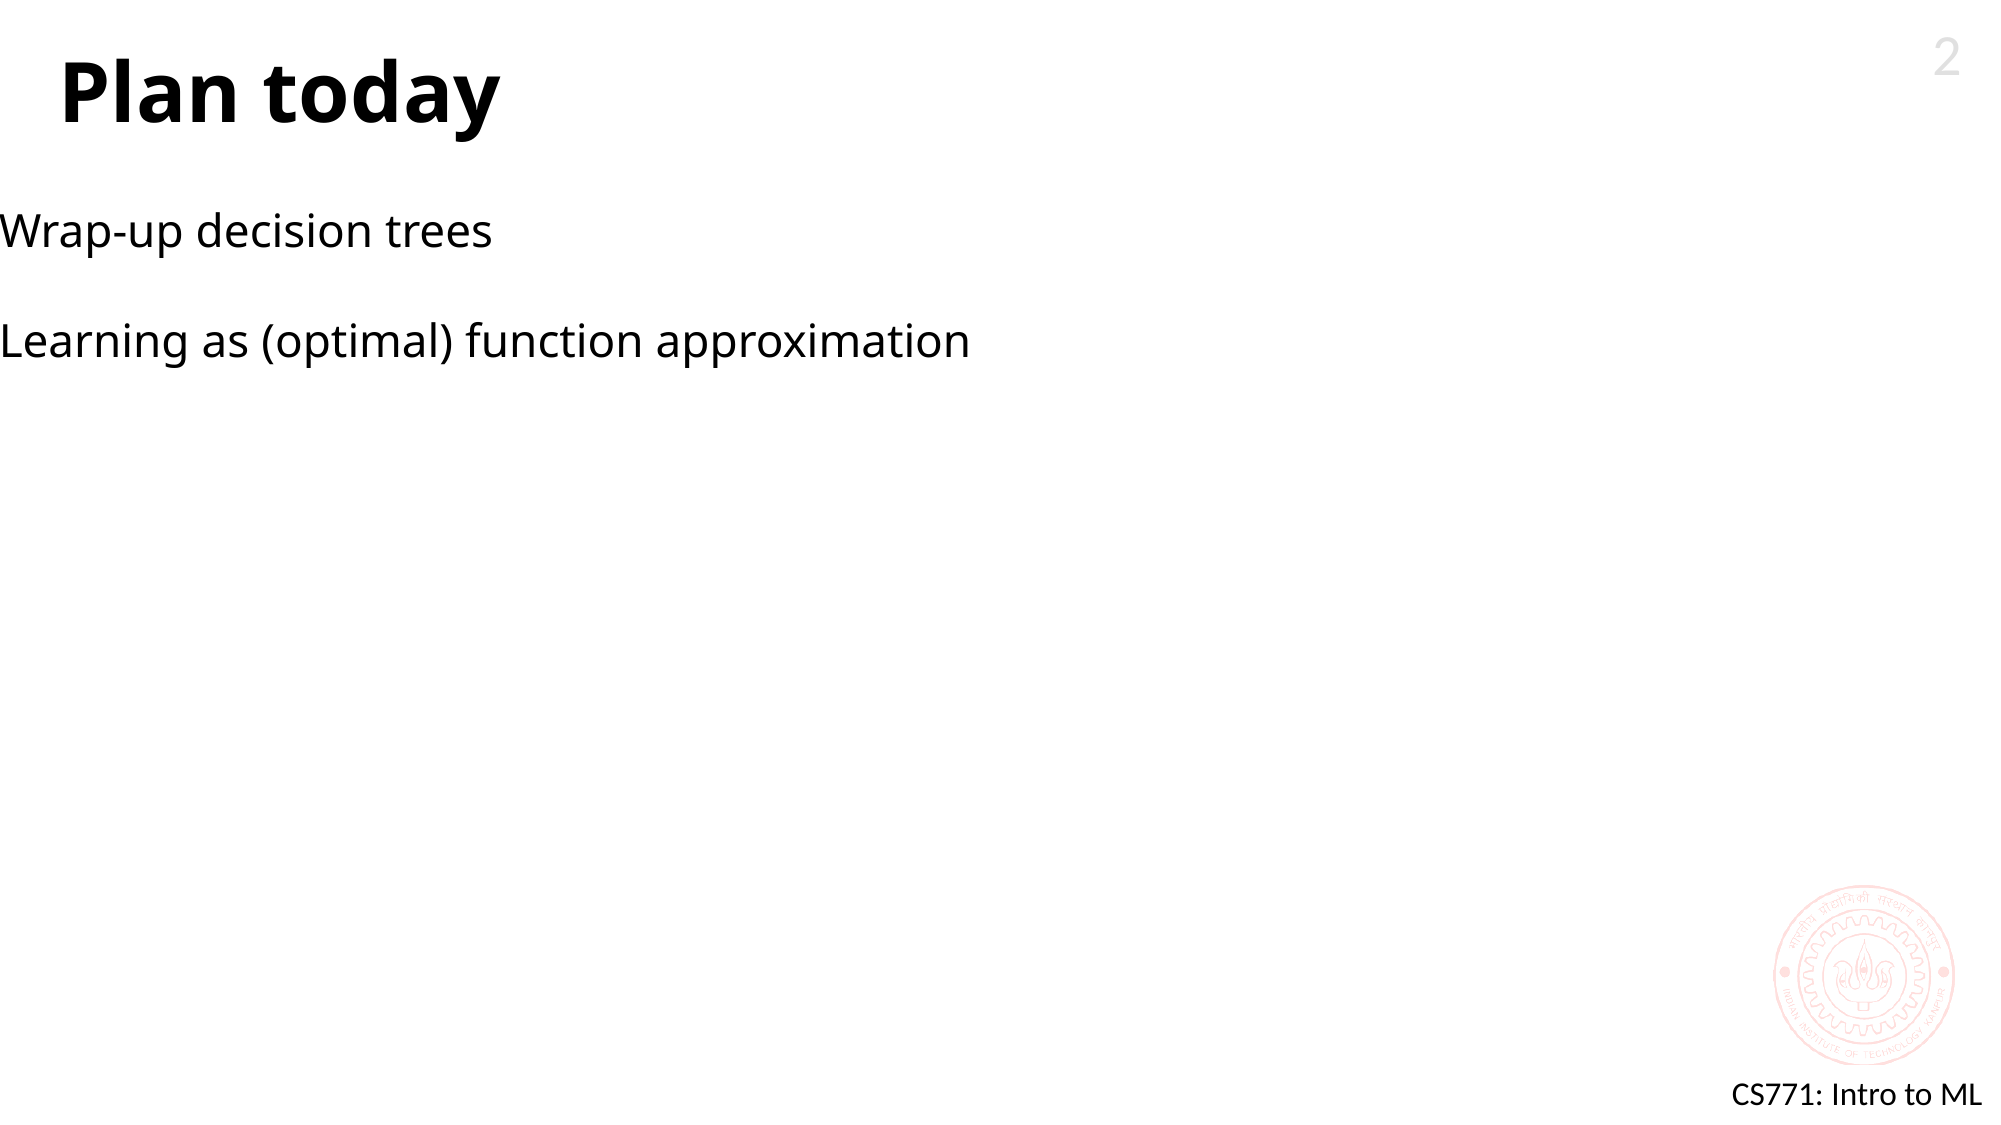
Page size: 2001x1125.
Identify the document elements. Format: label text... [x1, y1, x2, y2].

text_box Wrap-up decision trees Learning as (optimal) function approximation [0, 194, 999, 375]
title Plan today [43, 27, 1970, 163]
slide_number 2 [1842, 22, 1977, 83]
